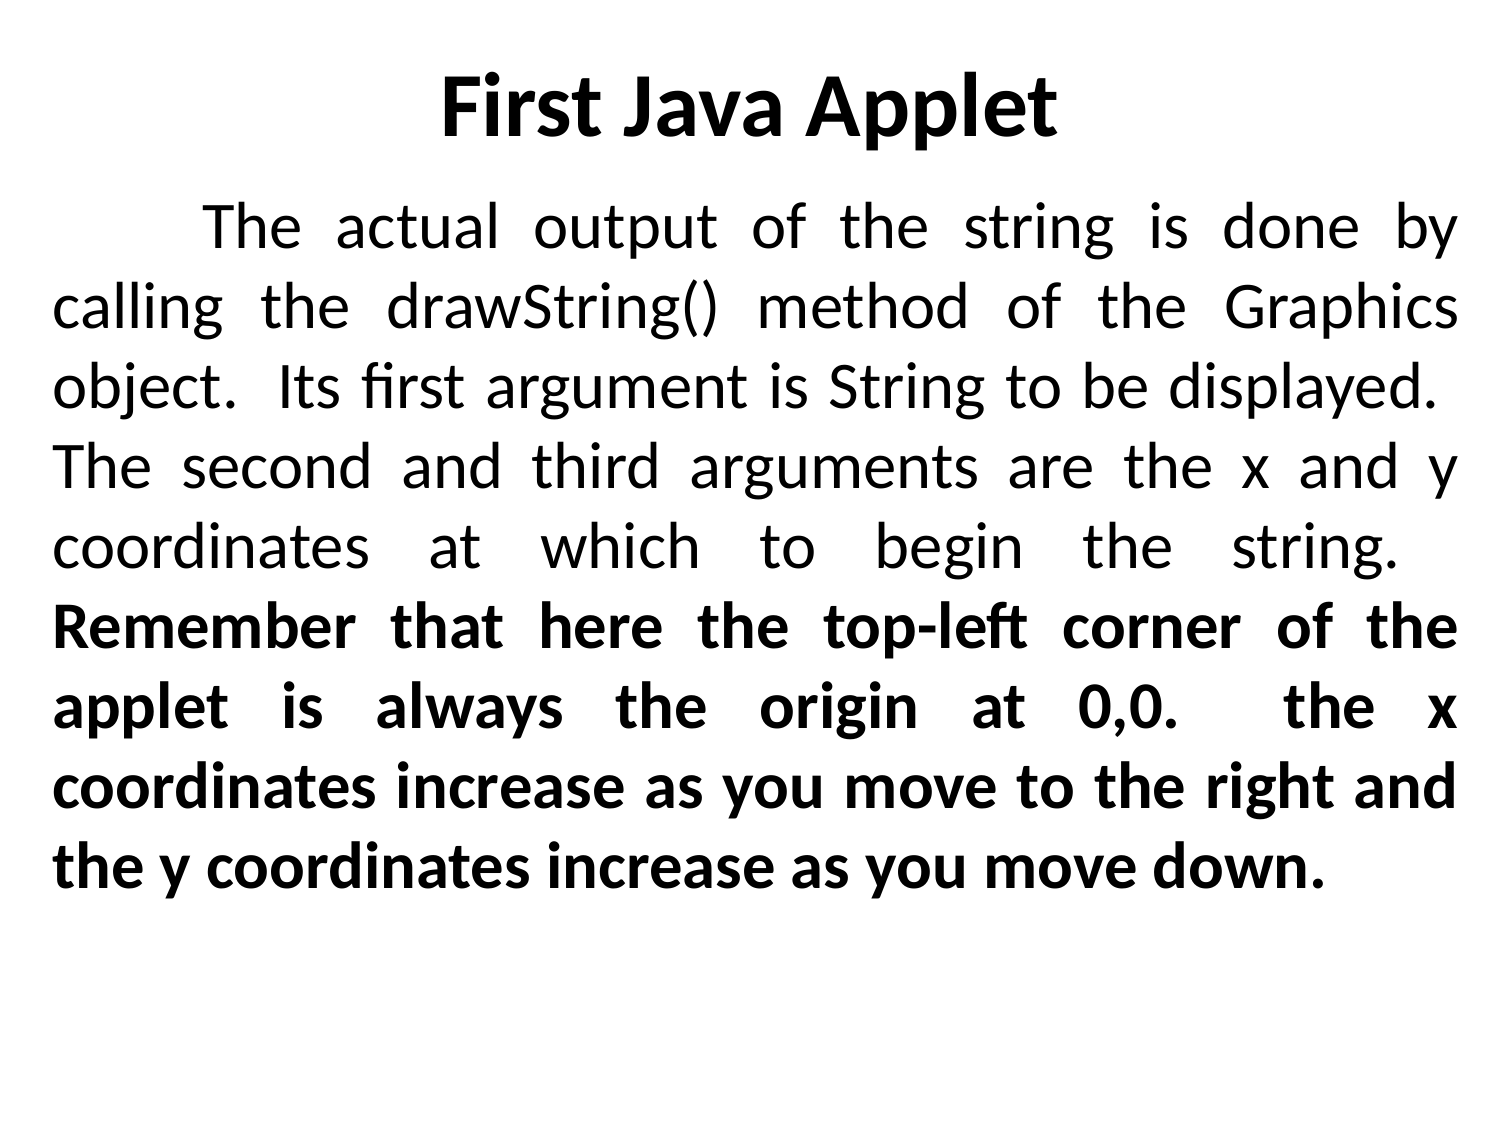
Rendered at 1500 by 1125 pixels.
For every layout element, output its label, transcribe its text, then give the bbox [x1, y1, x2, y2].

title First Java Applet [0, 24, 1500, 175]
text_box The actual output of the string is done by calling the drawString() method of the Graphics object. Its first argument is String to be displayed. The second and third arguments are the x and y coordinates at which to begin the string. Remember that here the top-left corner of the applet is always the origin at 0,0. the x coordinates increase as you move to the right and the y coordinates increase as you move down. [37, 174, 1475, 910]
